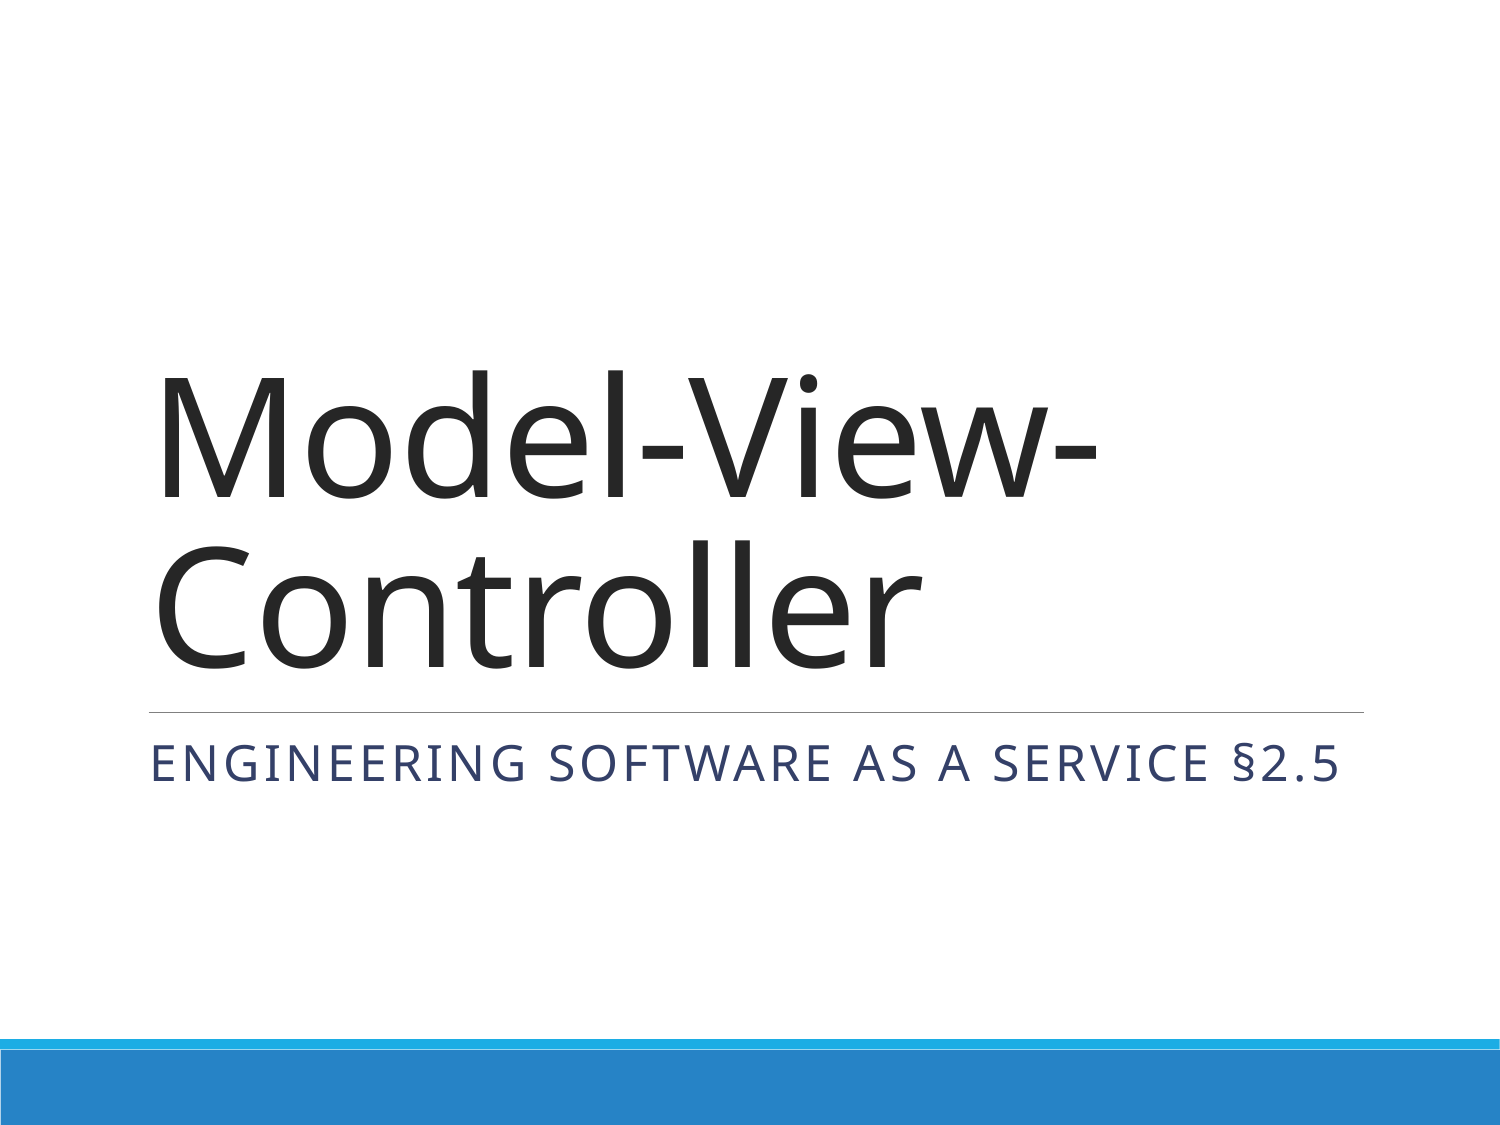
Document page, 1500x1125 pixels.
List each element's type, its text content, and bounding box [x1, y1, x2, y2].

title Model-View-Controller [134, 124, 1373, 710]
list Engineering Software as a Service §2.5 [134, 730, 1373, 918]
